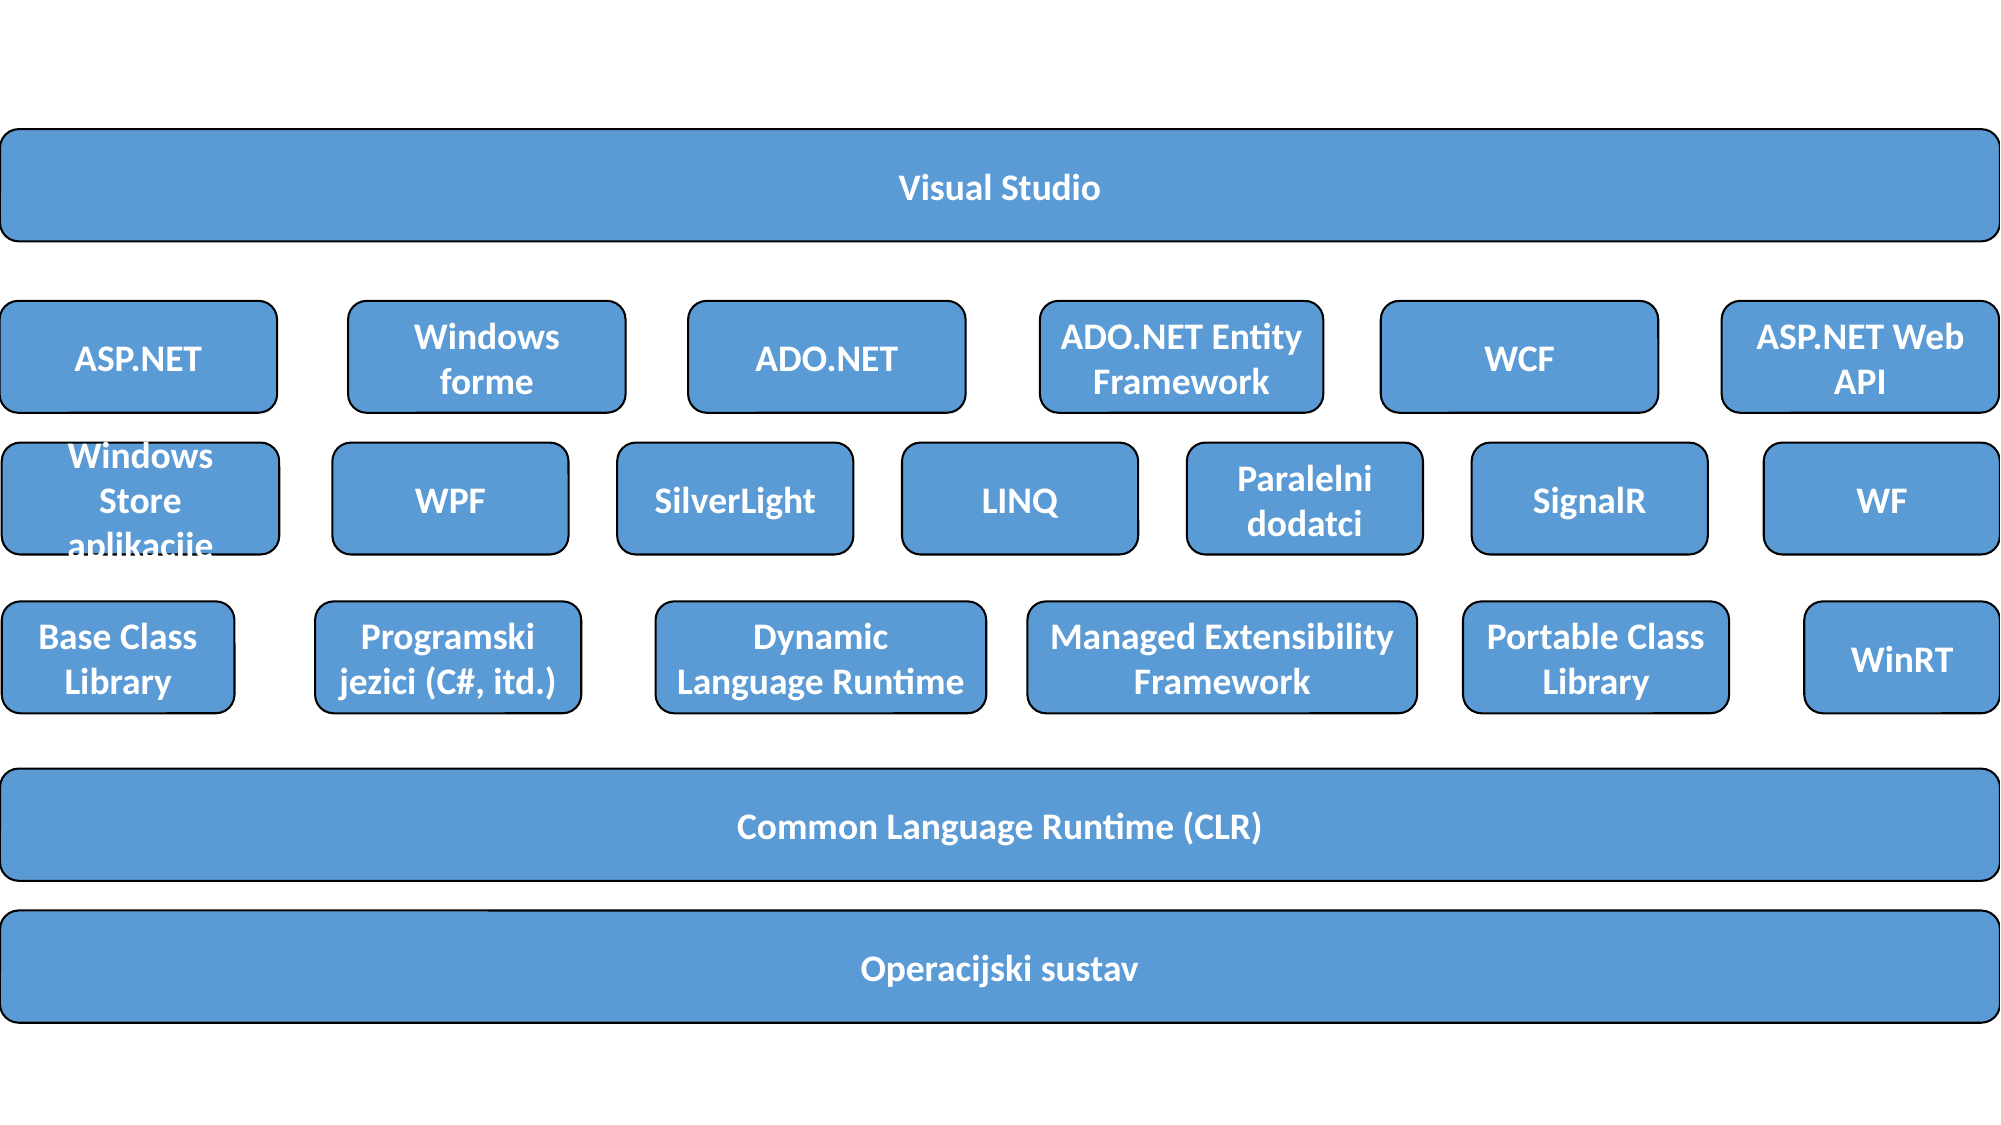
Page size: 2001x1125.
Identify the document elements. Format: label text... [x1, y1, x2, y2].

text_box Managed Extensibility Framework [1026, 600, 1419, 715]
text_box Dynamic Language Runtime [654, 600, 988, 715]
text_box SilverLight [616, 441, 855, 556]
text_box Base Class Library [0, 600, 236, 715]
text_box LINQ [900, 441, 1140, 556]
text_box SignalR [1470, 441, 1709, 556]
text_box WCF [1379, 299, 1660, 414]
text_box WPF [331, 441, 570, 556]
text_box Windows Store aplikacije [0, 441, 281, 556]
text_box Operacijski sustav [0, 909, 2000, 1024]
text_box ADO.NET [687, 299, 967, 414]
text_box Portable Class Library [1461, 600, 1731, 715]
text_box Paralelni dodatci [1185, 441, 1425, 556]
text_box Windows forme [347, 299, 627, 414]
text_box ASP.NET Web API [1720, 299, 2000, 414]
text_box Programski jezici (C#, itd.) [314, 600, 583, 715]
text_box WinRT [1803, 600, 2000, 715]
text_box Common Language Runtime (CLR) [0, 767, 2000, 882]
text_box ASP.NET [0, 299, 279, 414]
text_box Visual Studio [0, 128, 2000, 243]
text_box ADO.NET Entity Framework [1038, 299, 1325, 414]
text_box WF [1762, 441, 2000, 556]
